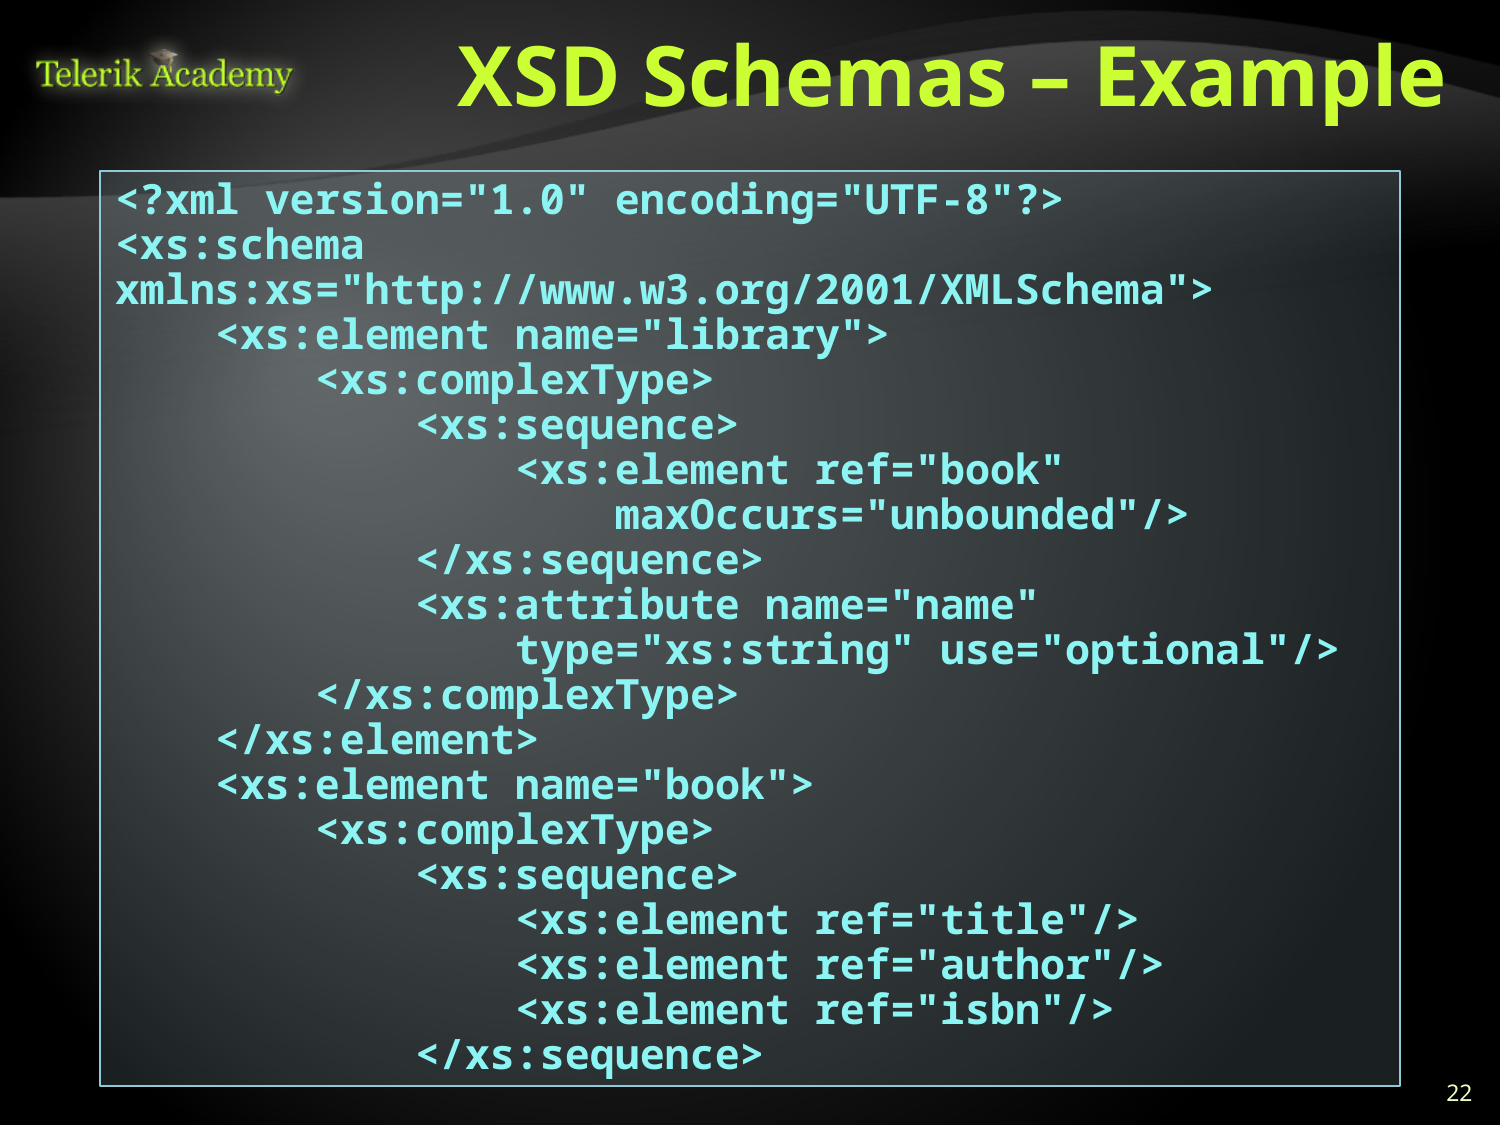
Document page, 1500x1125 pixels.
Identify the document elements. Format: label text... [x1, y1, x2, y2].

title XSD Schemas – Example [300, 12, 1463, 150]
slide_number 22 [1412, 1074, 1488, 1113]
picture [0, 0, 1500, 1125]
text_box <?xml version="1.0" encoding="UTF-8"?> <xs:schema xmlns:xs="http://www.w3.org/2001/XMLSchema"> <xs:element name="library"> <xs:complexType> <xs:sequence> <xs:element ref="book" maxOccurs="unbounded"/> </xs:sequence> <xs:attribute name="name" type="xs:string" use="optional"/> </xs:complexType> </xs:element> <xs:element name="book"> <xs:complexType> <xs:sequence> <xs:element ref="title"/> <xs:element ref="author"/> <xs:element ref="isbn"/> </xs:sequence> [99, 171, 1400, 1087]
